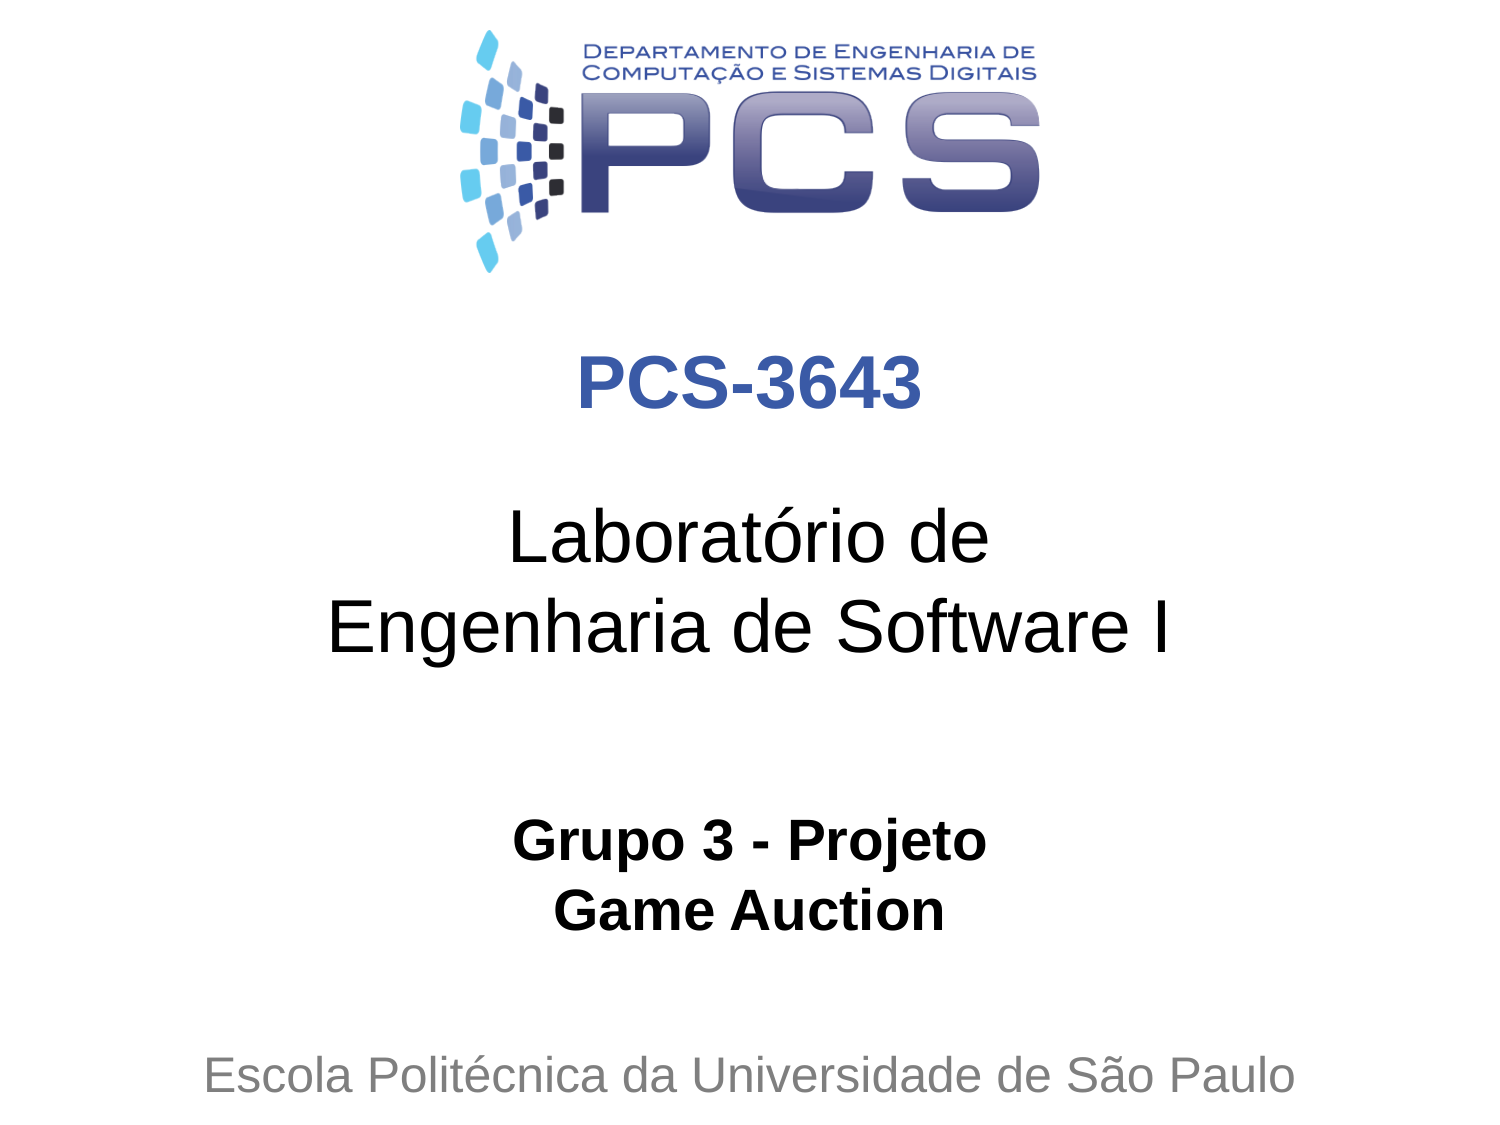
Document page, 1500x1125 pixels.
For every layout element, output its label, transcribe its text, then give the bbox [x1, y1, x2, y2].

title Laboratório de Engenharia de Software I [112, 479, 1388, 721]
list PCS-3643 [348, 326, 1152, 445]
picture [460, 30, 1040, 273]
subtitle Grupo 3 - Projeto Game Auction [225, 794, 1275, 1000]
